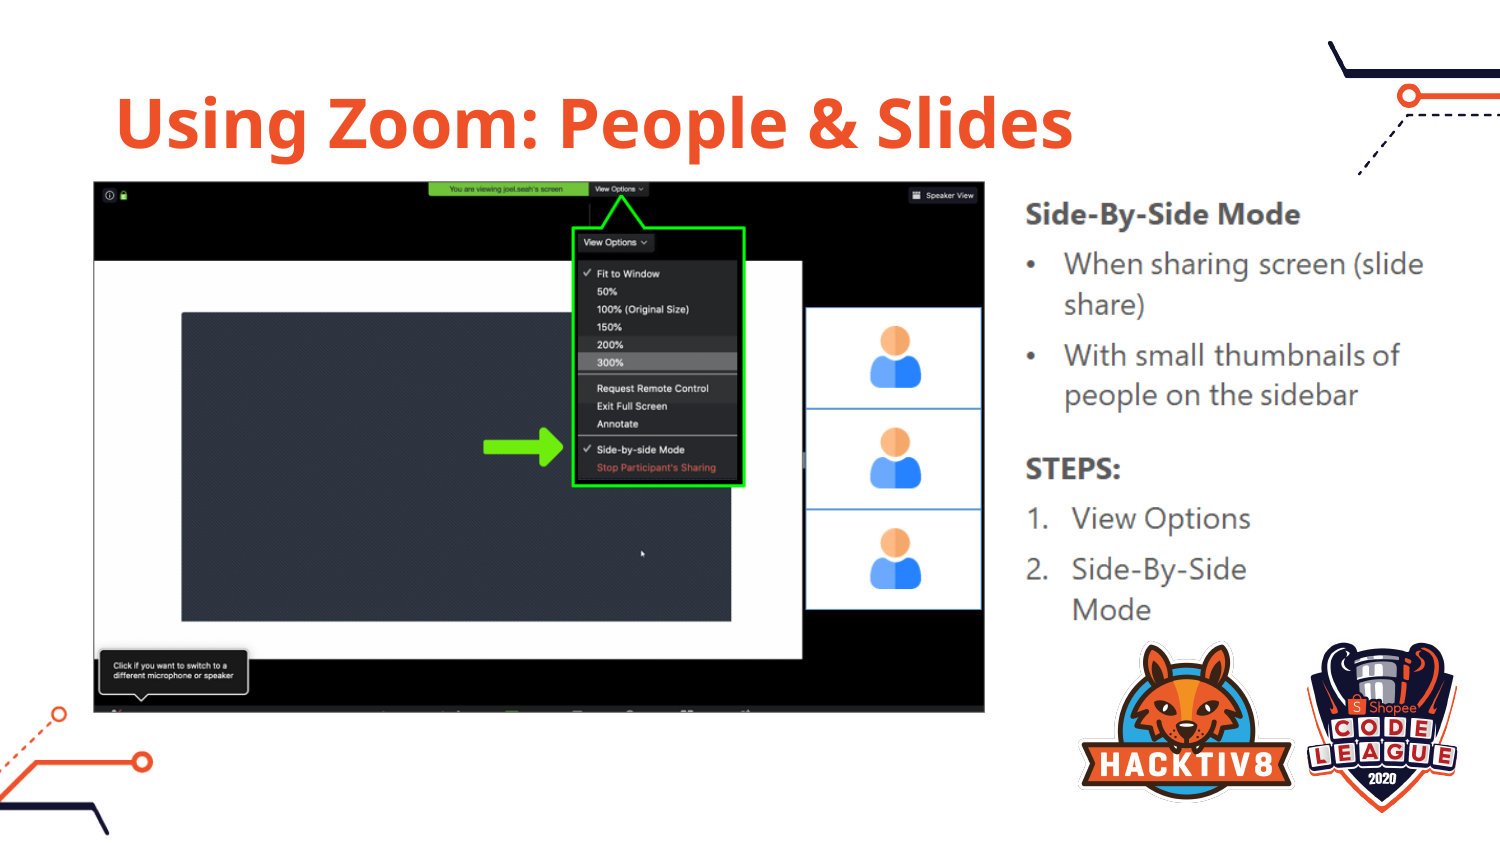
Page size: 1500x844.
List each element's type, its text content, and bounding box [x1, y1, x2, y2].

picture [1004, 449, 1470, 821]
picture [0, 174, 988, 844]
title Using Zoom: People & Slides [103, 44, 1397, 208]
picture [1004, 24, 1500, 415]
